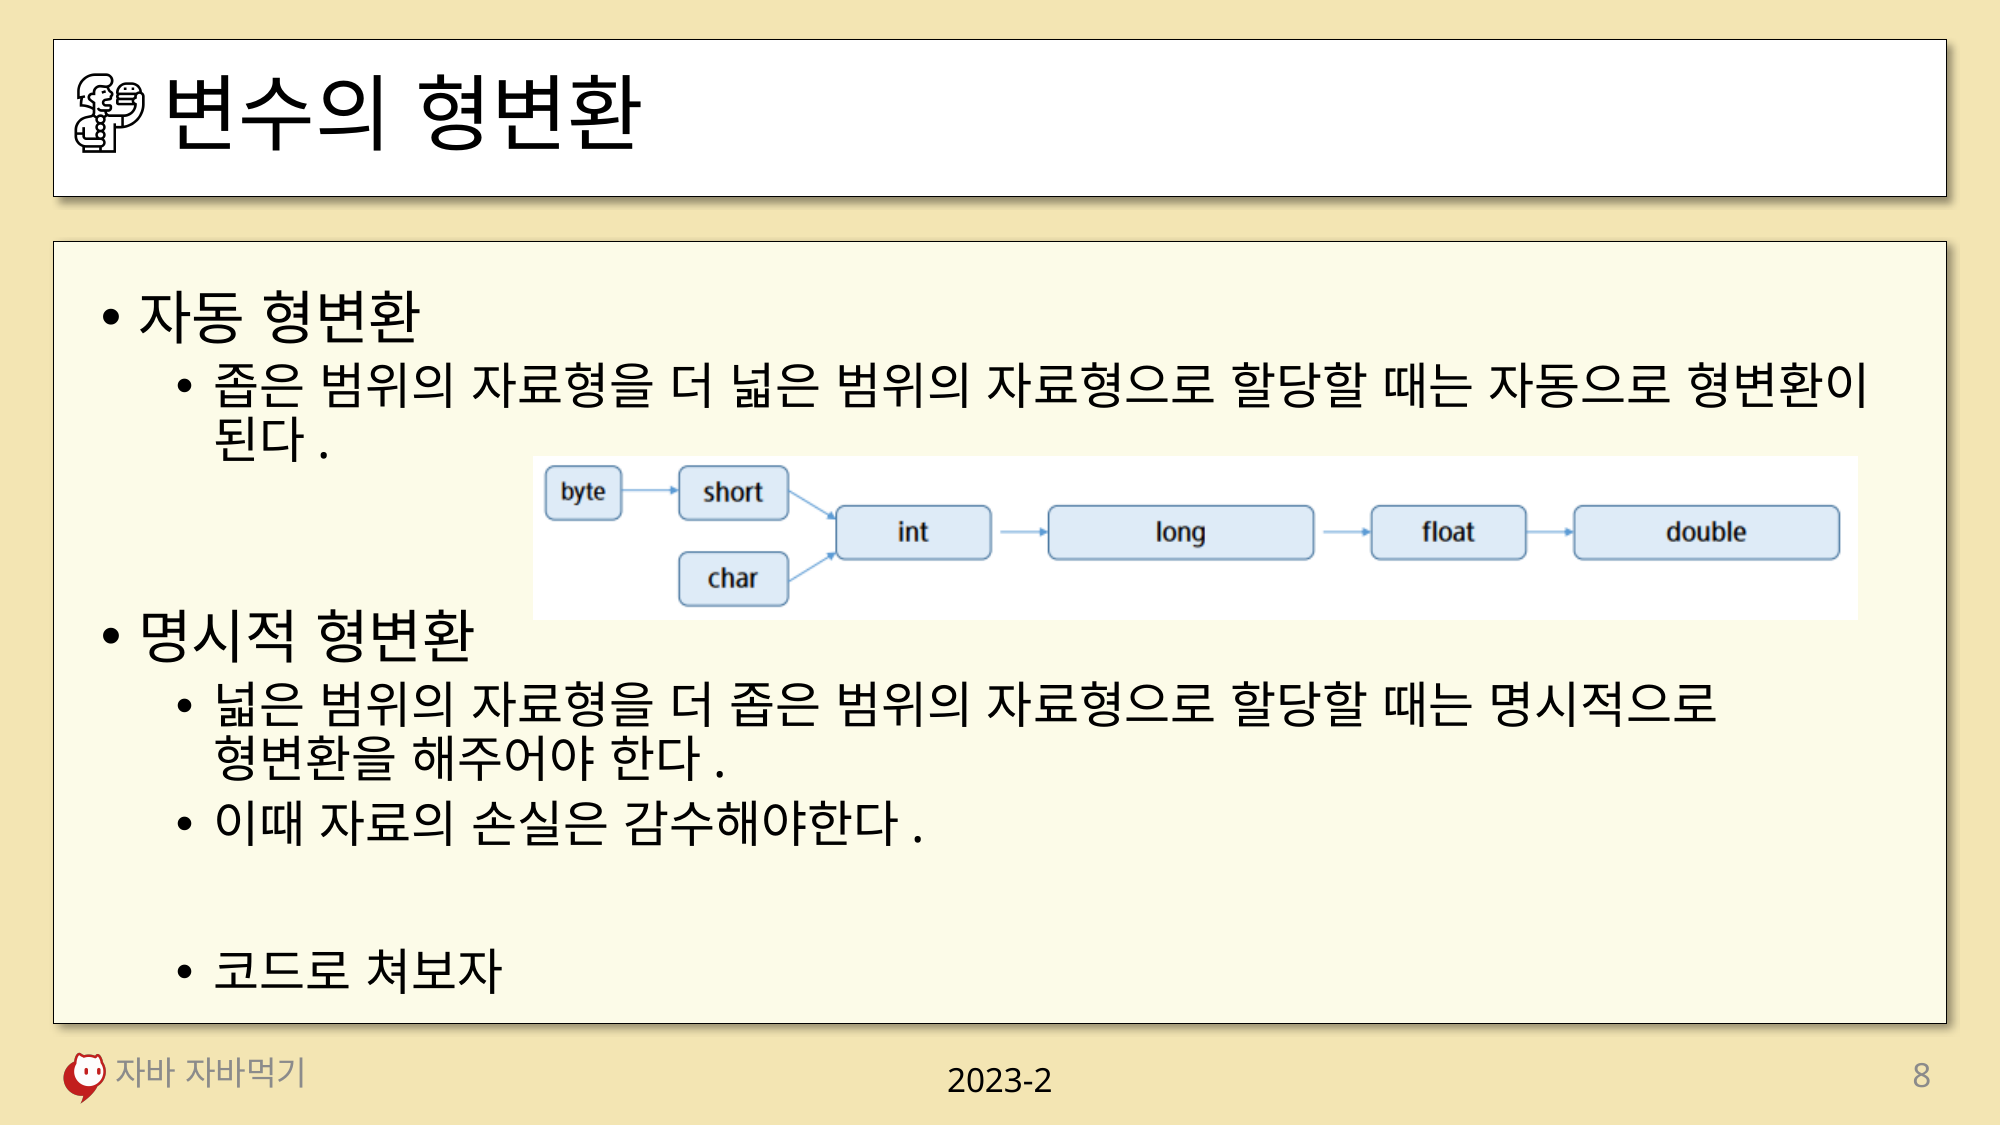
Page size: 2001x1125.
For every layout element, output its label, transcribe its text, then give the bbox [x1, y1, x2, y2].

list 자동 형변환 좁은 범위의 자료형을 더 넓은 범위의 자료형으로 할당할 때는 자동으로 형변환이 된다. 명시적 형변환 넓은 범위의 자료형을 더 좁은 범위의 자료형으로 할당할 때는 명시적으로 형변환을 해주어야 한다. 이때 자료의 손실은 감수해야한다. 코드로 쳐보자 [53, 241, 1947, 1024]
footer 자바 자바먹기 [53, 1046, 370, 1107]
picture [533, 456, 1858, 620]
title 변수의 형변환 [53, 39, 1947, 197]
slide_number 8 [1496, 1046, 1947, 1107]
picture [68, 72, 151, 154]
